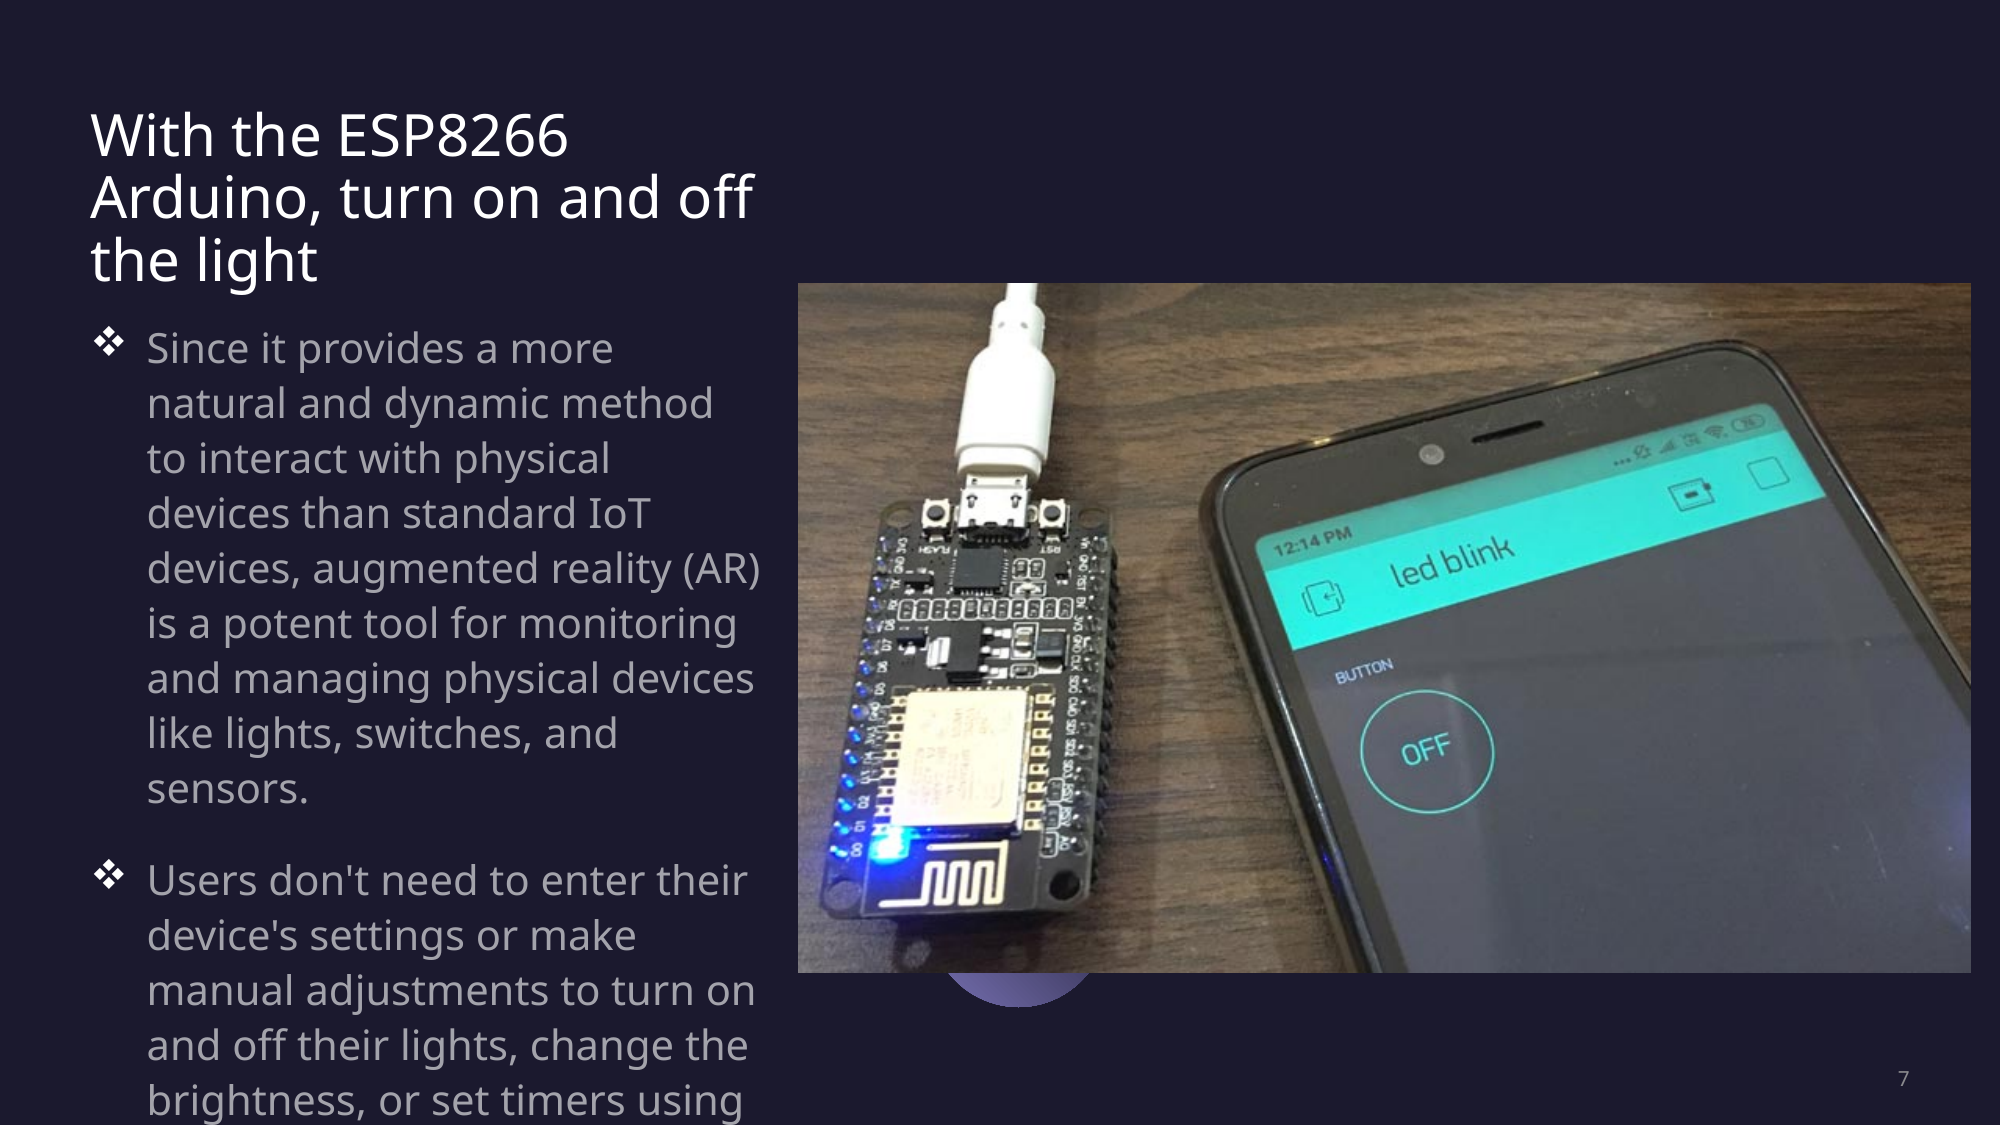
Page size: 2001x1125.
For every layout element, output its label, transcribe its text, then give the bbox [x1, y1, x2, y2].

slide_number 7 [1632, 1067, 1910, 1093]
list Since it provides a more natural and dynamic method to interact with physical devices than standard IoT devices, augmented reality (AR) is a potent tool for monitoring and managing physical devices like lights, switches, and sensors. Users don't need to enter their device's settings or make manual adjustments to turn on and off their lights, change the brightness, or set timers using augmented reality. [90, 316, 766, 1007]
title With the ESP8266 Arduino, turn on and off the light [90, 90, 766, 295]
picture [798, 283, 1971, 973]
